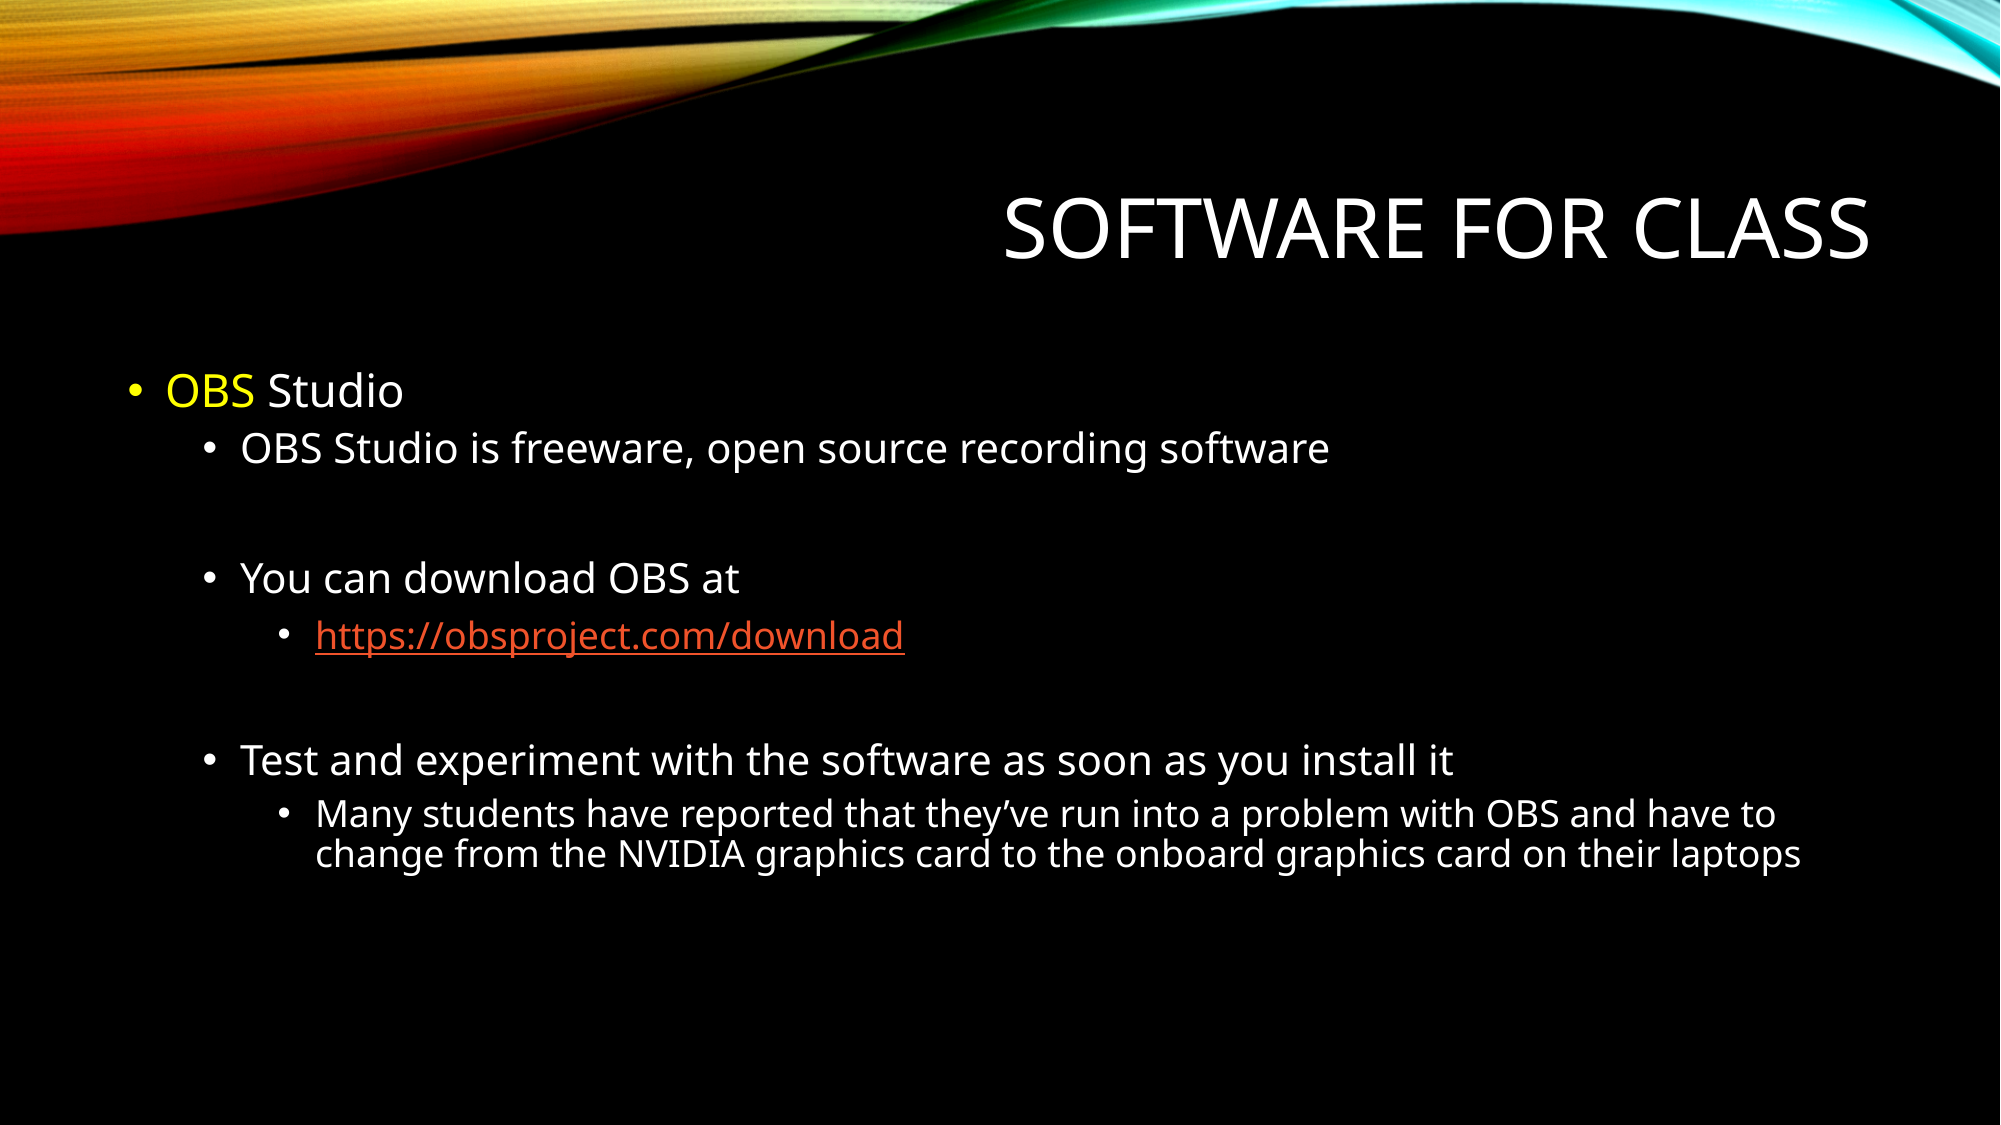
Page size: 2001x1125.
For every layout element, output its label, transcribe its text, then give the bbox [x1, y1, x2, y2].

picture [0, 0, 2000, 237]
list OBS Studio OBS Studio is freeware, open source recording software You can download OBS at https://obsproject.com/download Test and experiment with the software as soon as you install it Many students have reported that they’ve run into a problem with OBS and have to change from the NVIDIA graphics card to the onboard graphics card on their laptops [112, 360, 1888, 1021]
title Software for class [474, 125, 1888, 338]
